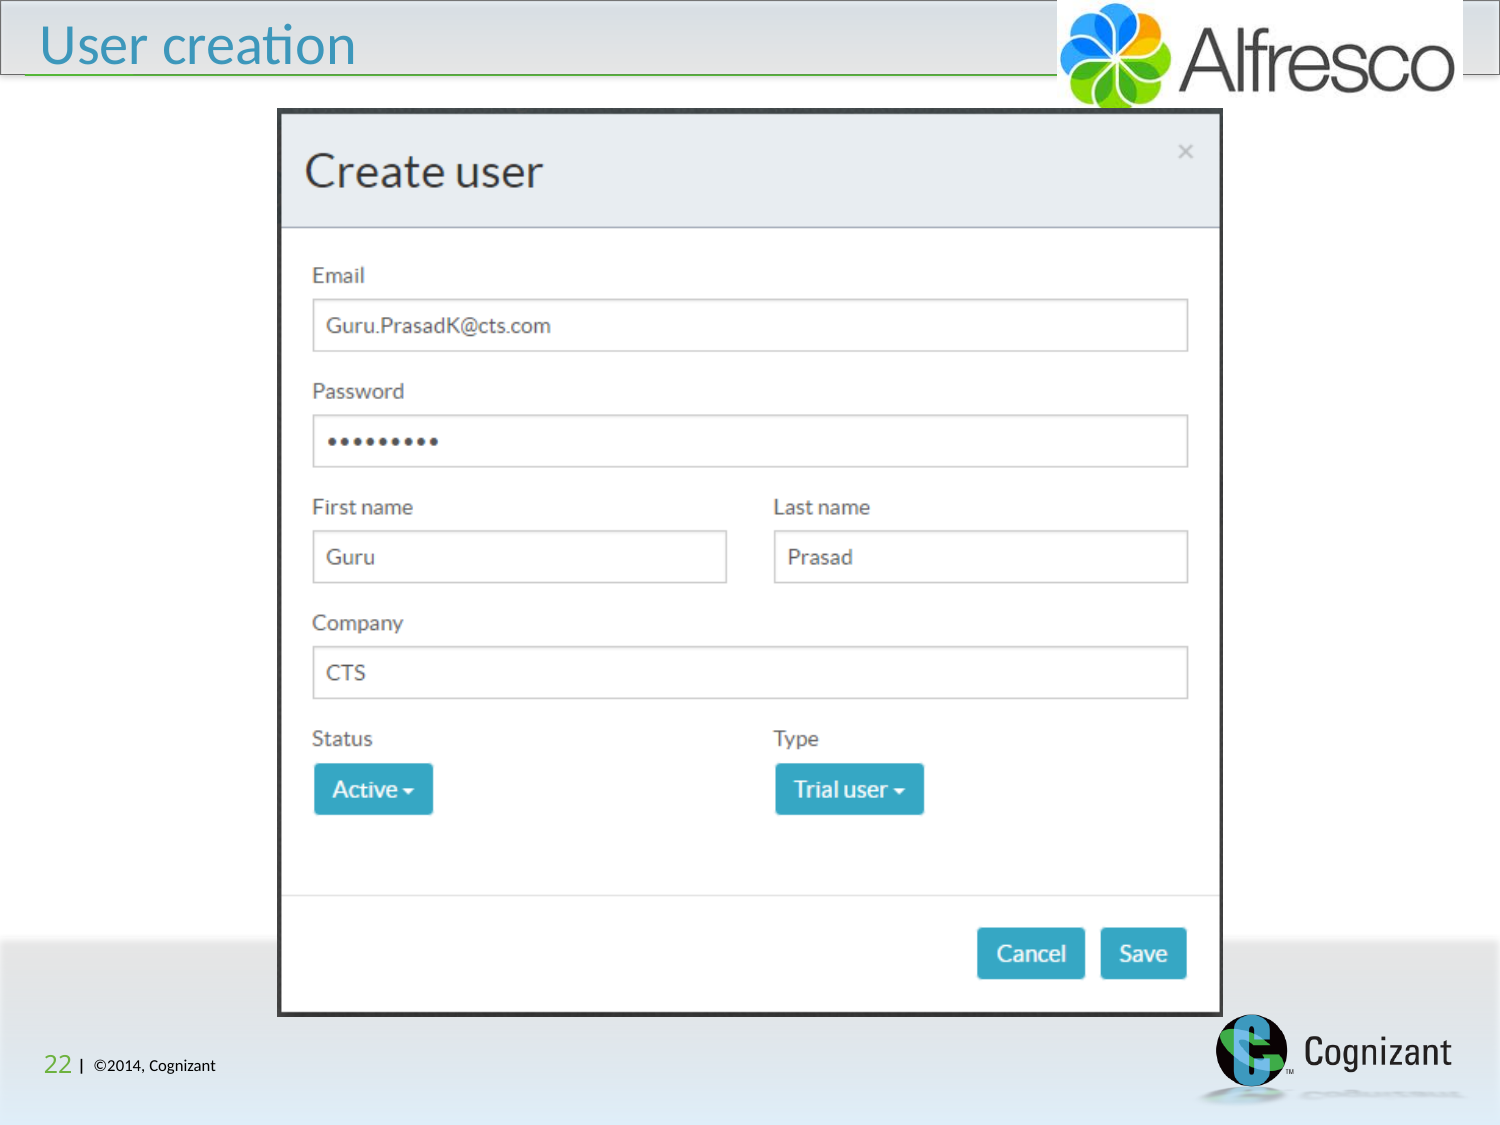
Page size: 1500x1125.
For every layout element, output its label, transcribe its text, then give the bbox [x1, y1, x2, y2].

picture [277, 0, 1488, 1125]
slide_number 22 [12, 1037, 88, 1113]
title User creation [24, 0, 1055, 83]
